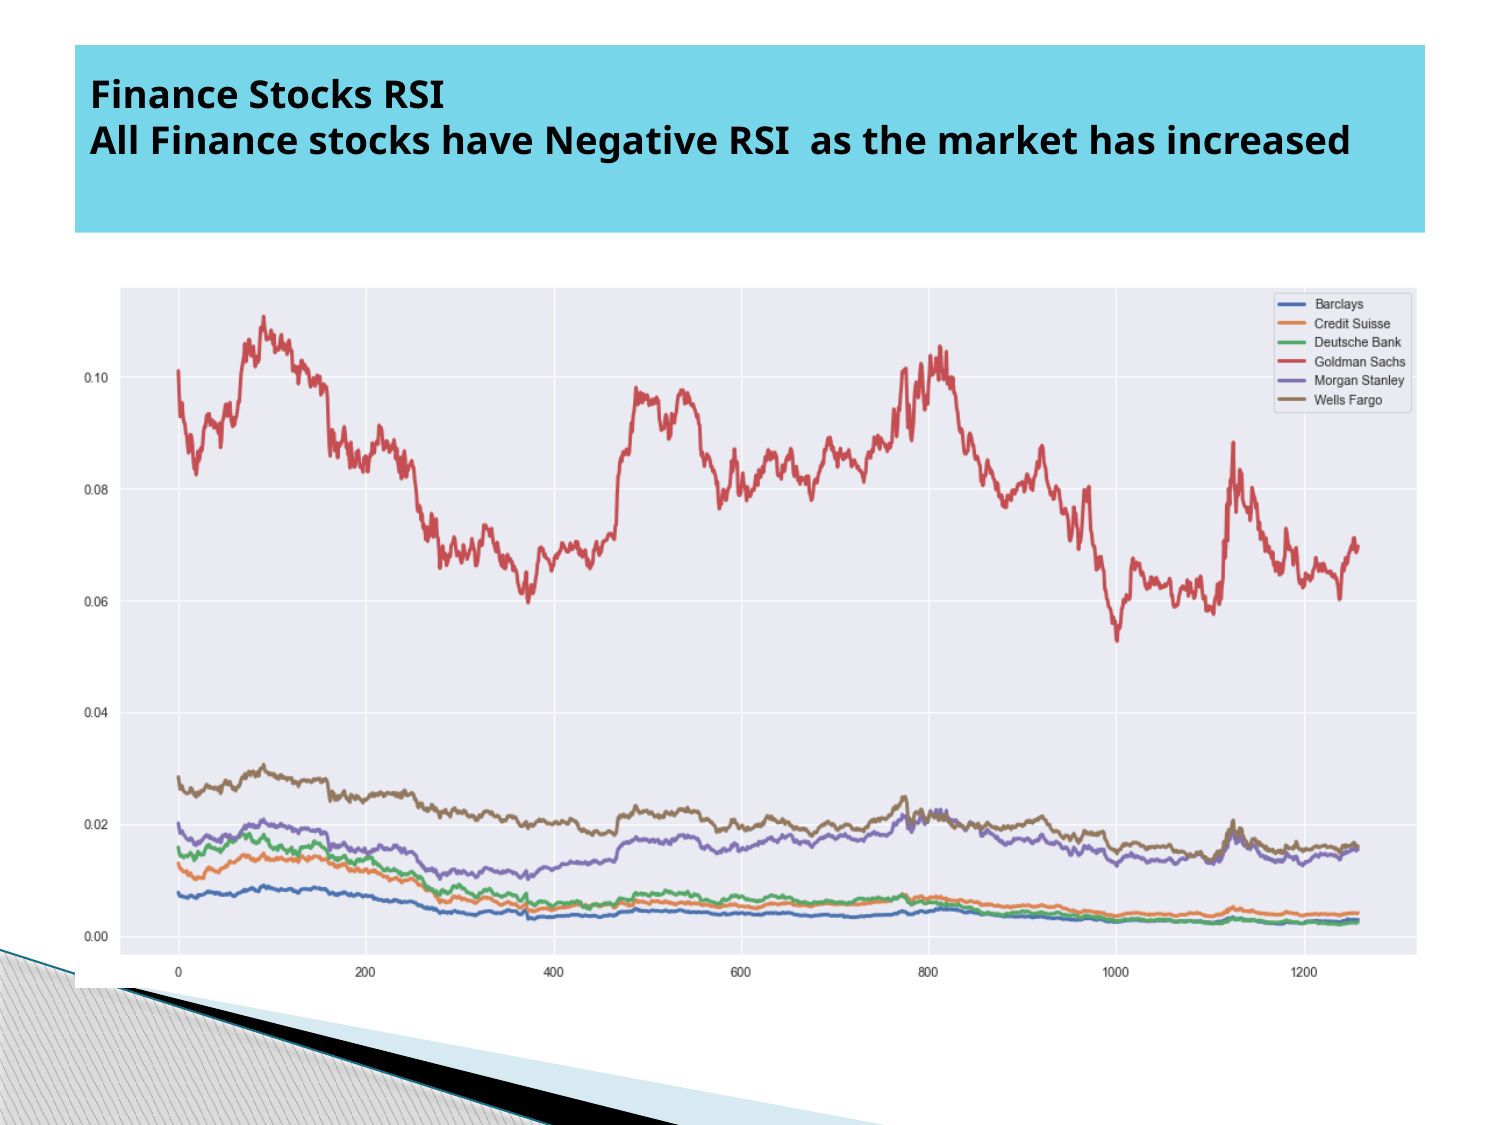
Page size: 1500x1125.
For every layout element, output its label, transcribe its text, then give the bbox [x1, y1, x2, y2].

title Finance Stocks RSI All Finance stocks have Negative RSI as the market has increased [75, 45, 1425, 233]
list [74, 278, 1426, 988]
